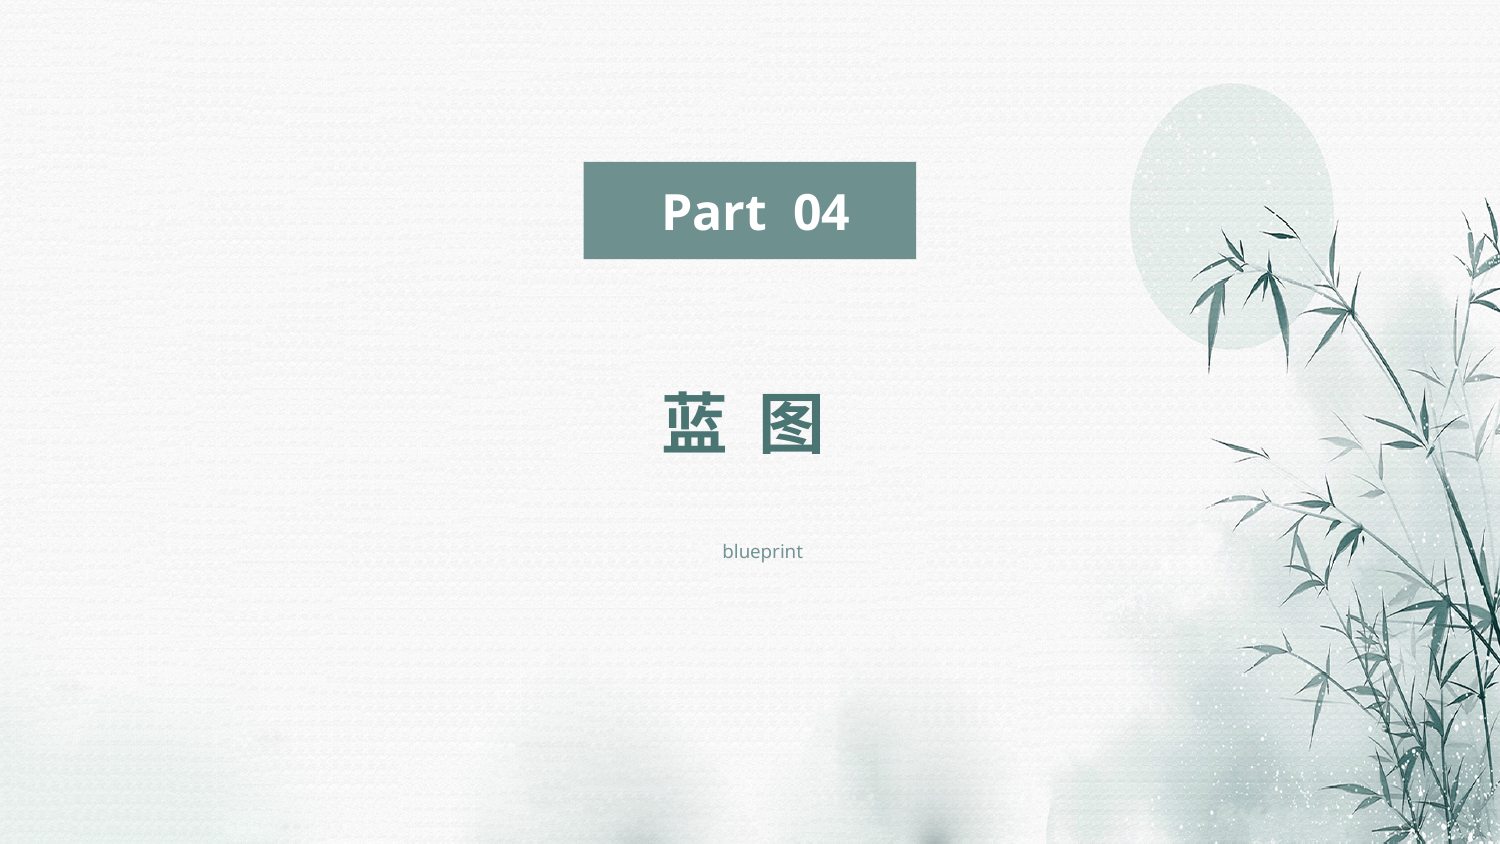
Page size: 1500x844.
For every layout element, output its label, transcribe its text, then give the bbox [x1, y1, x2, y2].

text_box 蓝 图 [646, 373, 880, 469]
picture [0, 0, 1500, 844]
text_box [583, 161, 917, 260]
text_box blueprint [373, 532, 1152, 570]
